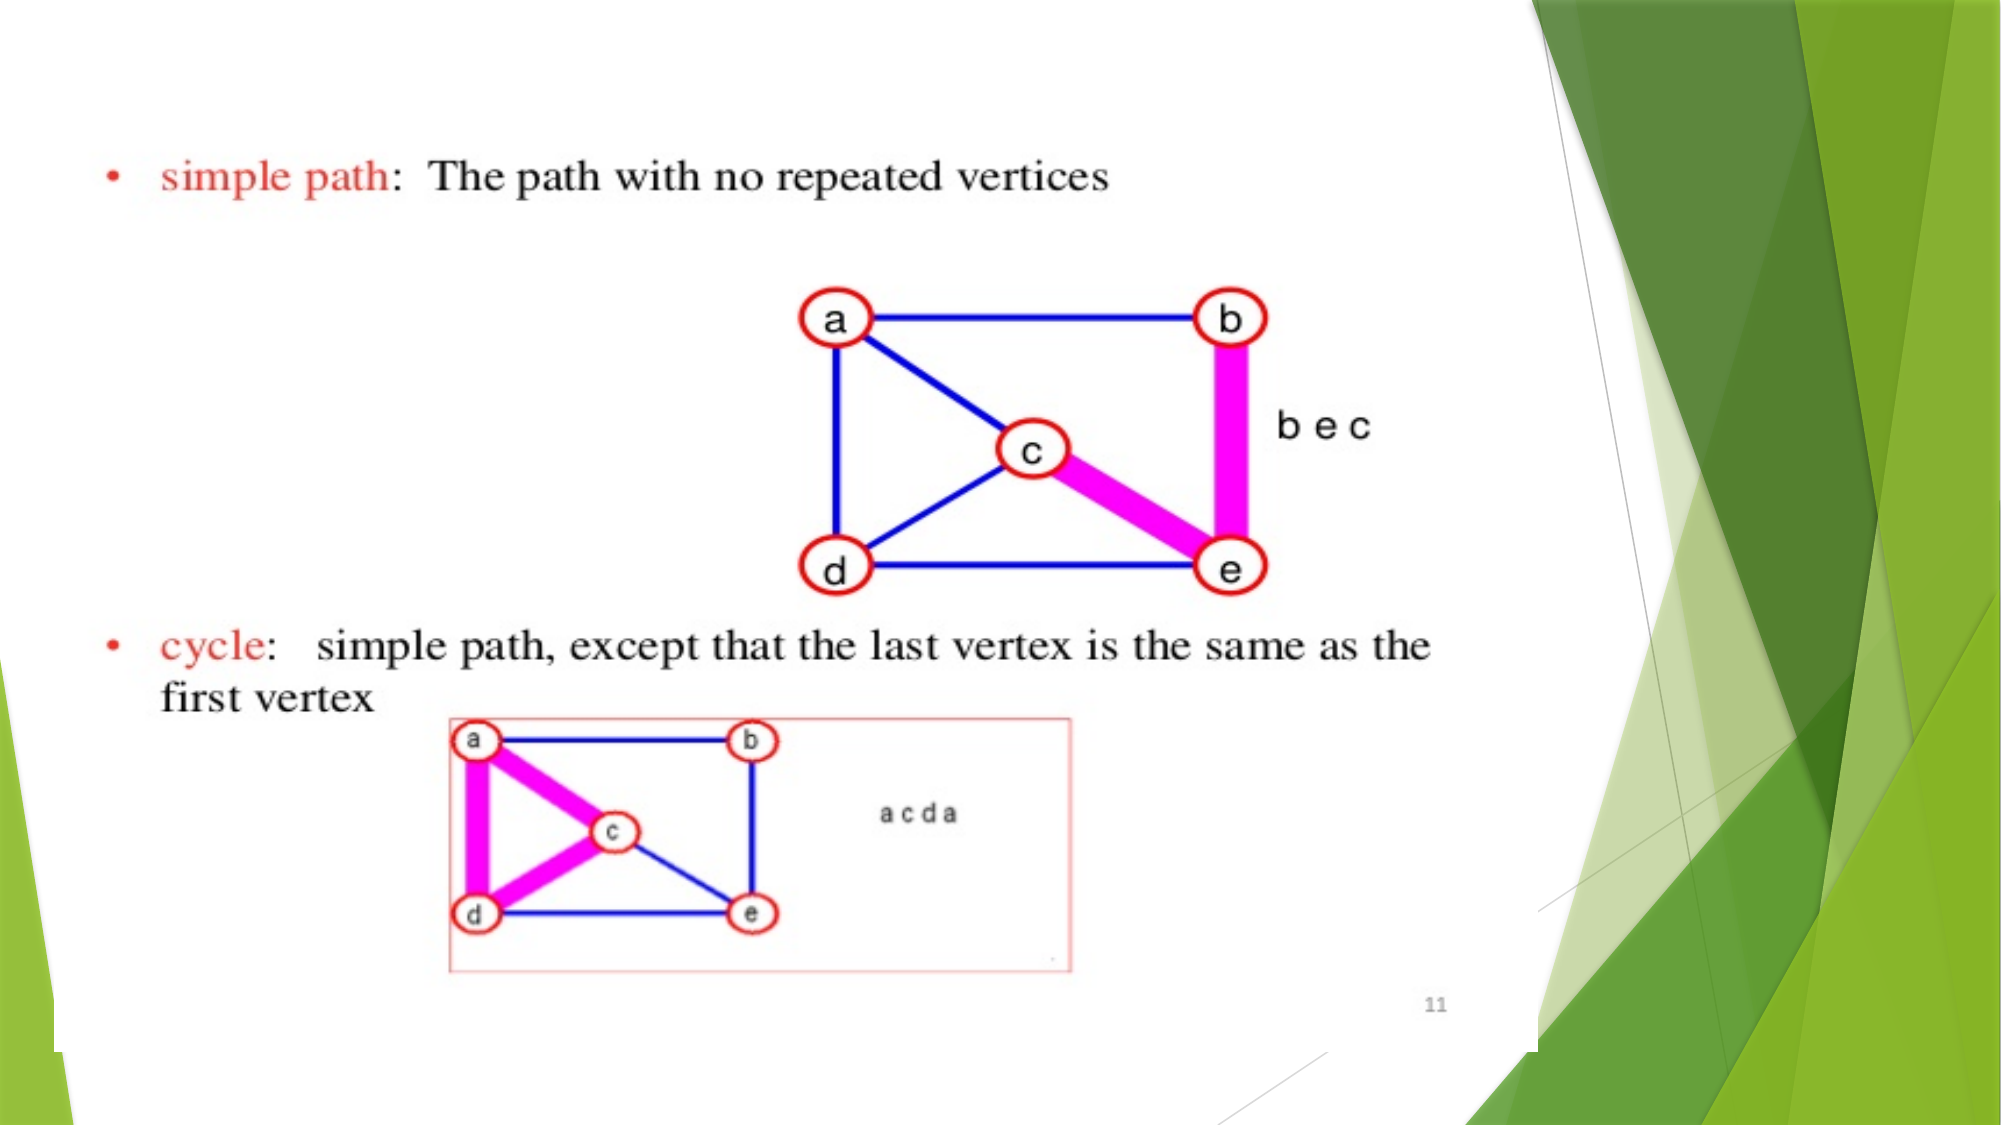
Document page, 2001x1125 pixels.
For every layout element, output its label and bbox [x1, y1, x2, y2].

list [54, 52, 1538, 1053]
